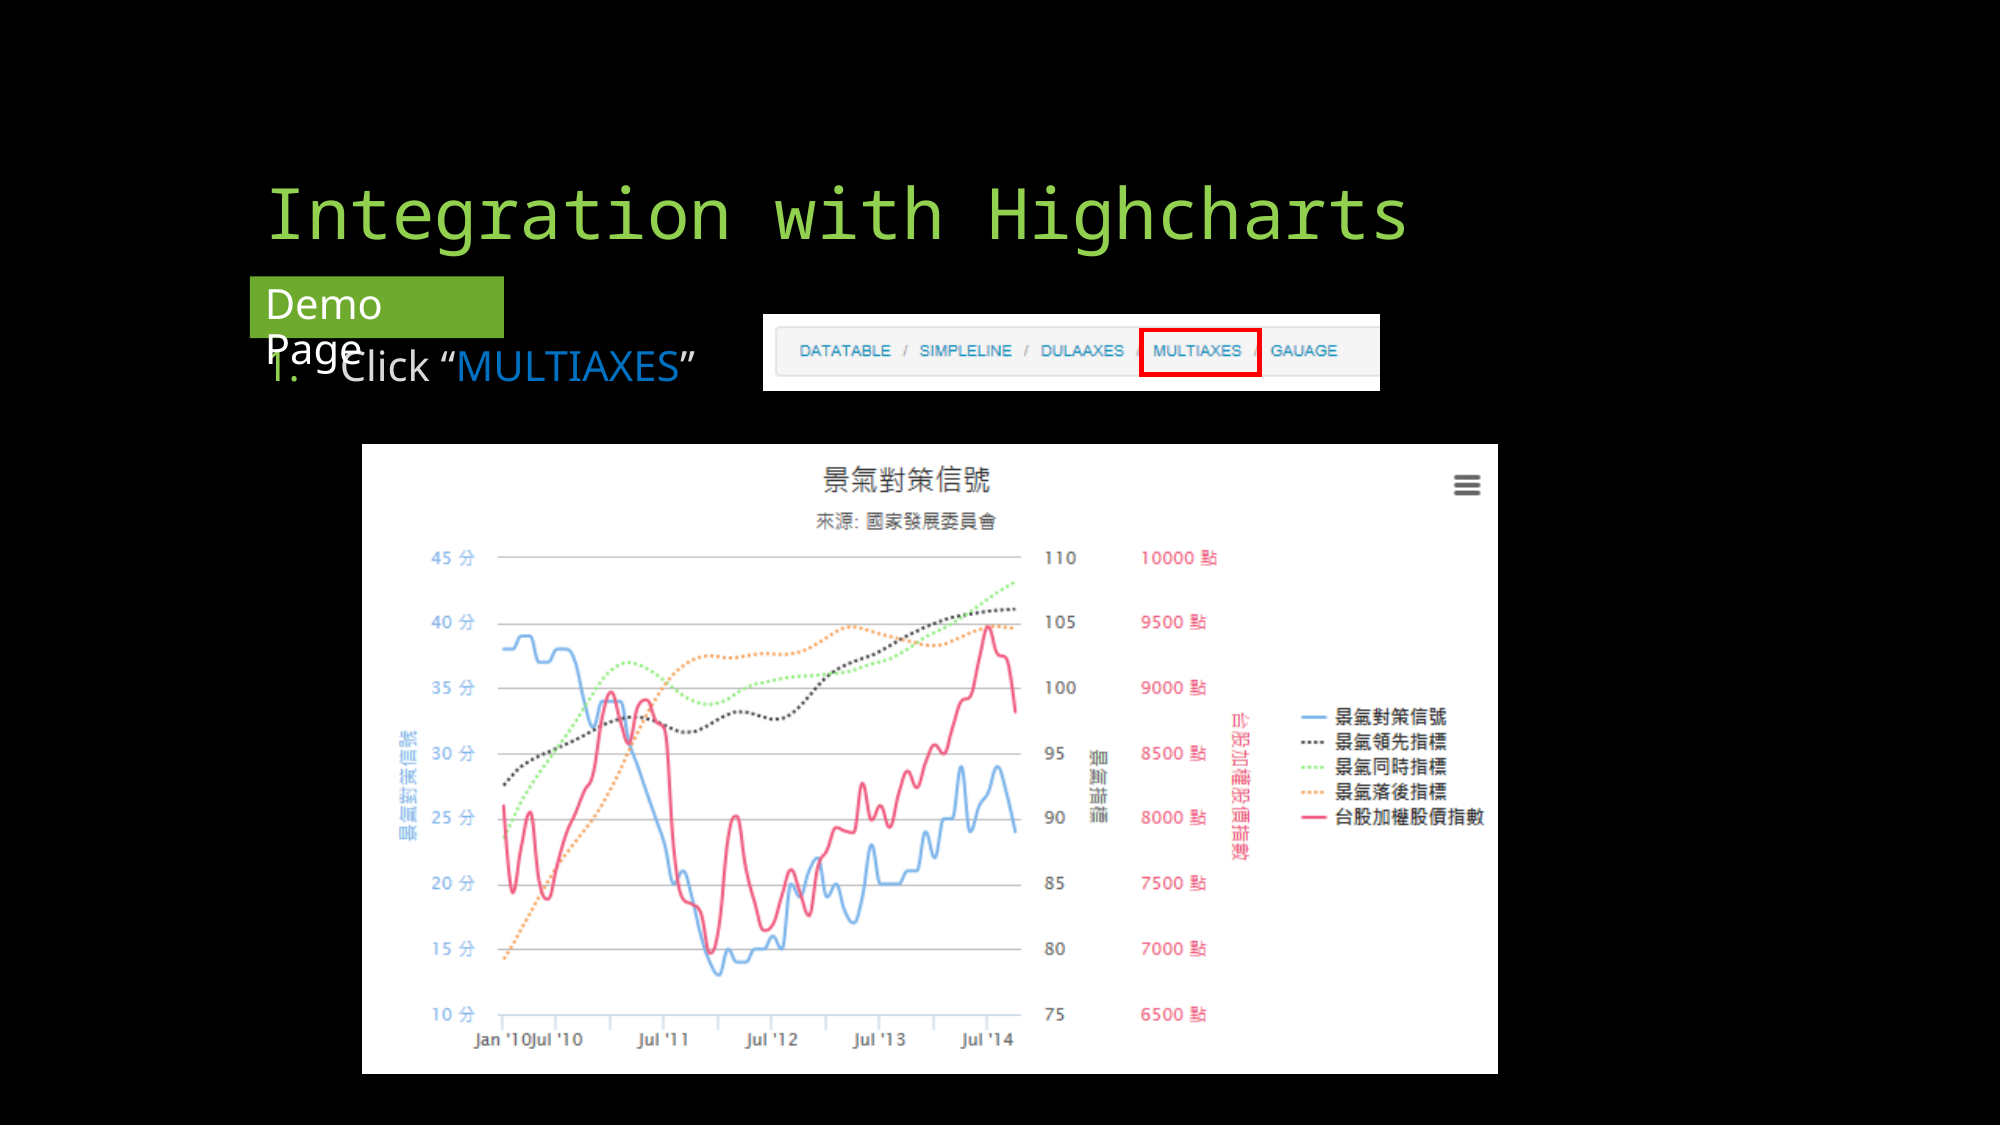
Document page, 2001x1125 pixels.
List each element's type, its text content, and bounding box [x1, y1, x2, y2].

picture [763, 314, 1380, 391]
title Integration with Highcharts [249, 75, 1750, 263]
text_box Demo Page [249, 276, 504, 339]
picture [362, 444, 1499, 1075]
text_box Click “MULTIAXES” [249, 338, 1936, 414]
